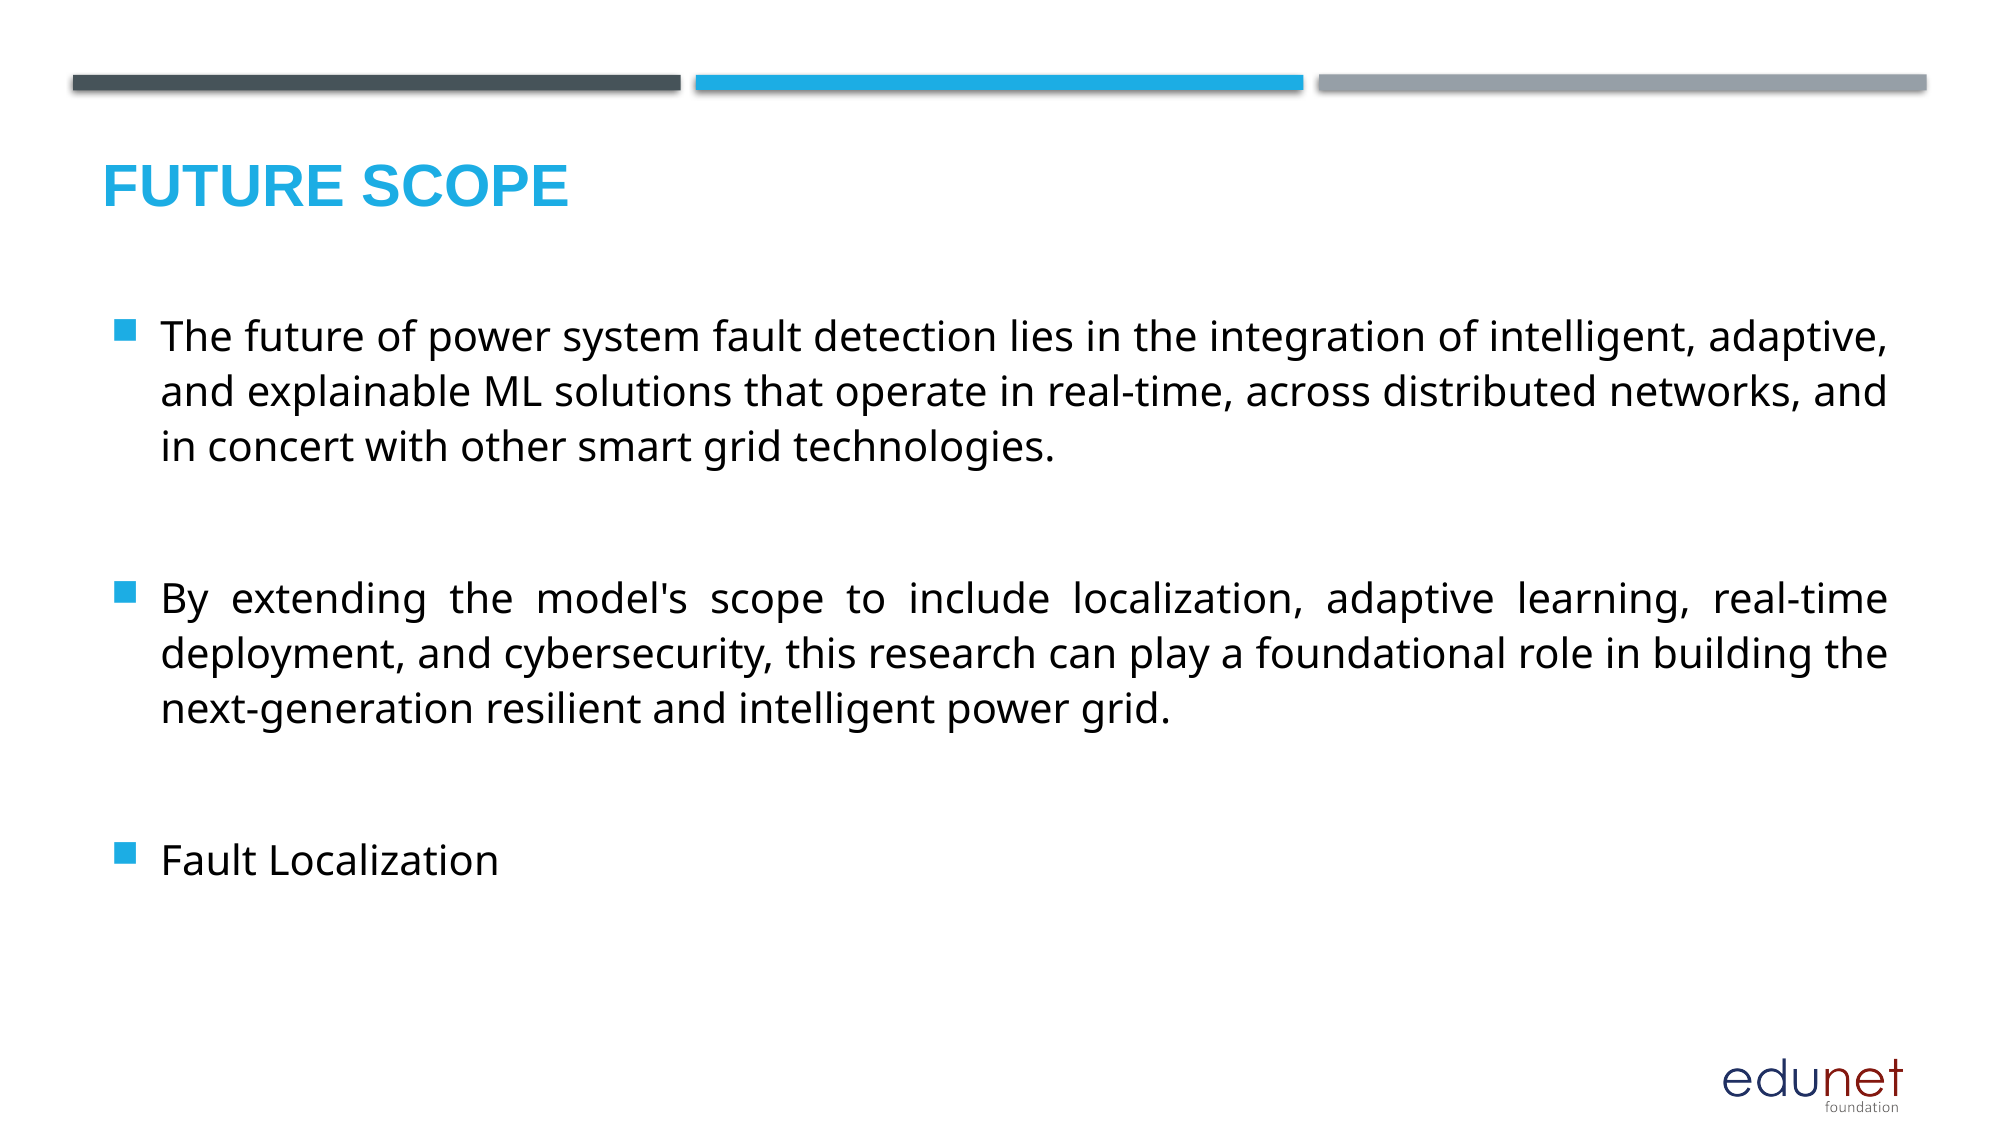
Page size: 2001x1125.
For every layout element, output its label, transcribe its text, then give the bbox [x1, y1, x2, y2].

picture [1719, 1056, 1905, 1116]
list The future of power system fault detection lies in the integration of intelligent, adaptive, and explainable ML solutions that operate in real-time, across distributed networks, and in concert with other smart grid technologies. By extending the model's scope to include localization, adaptive learning, real-time deployment, and cybersecurity, this research can play a foundational role in building the next-generation resilient and intelligent power grid. Fault Localization [95, 137, 1905, 905]
text_box Future scope [87, 138, 1898, 226]
